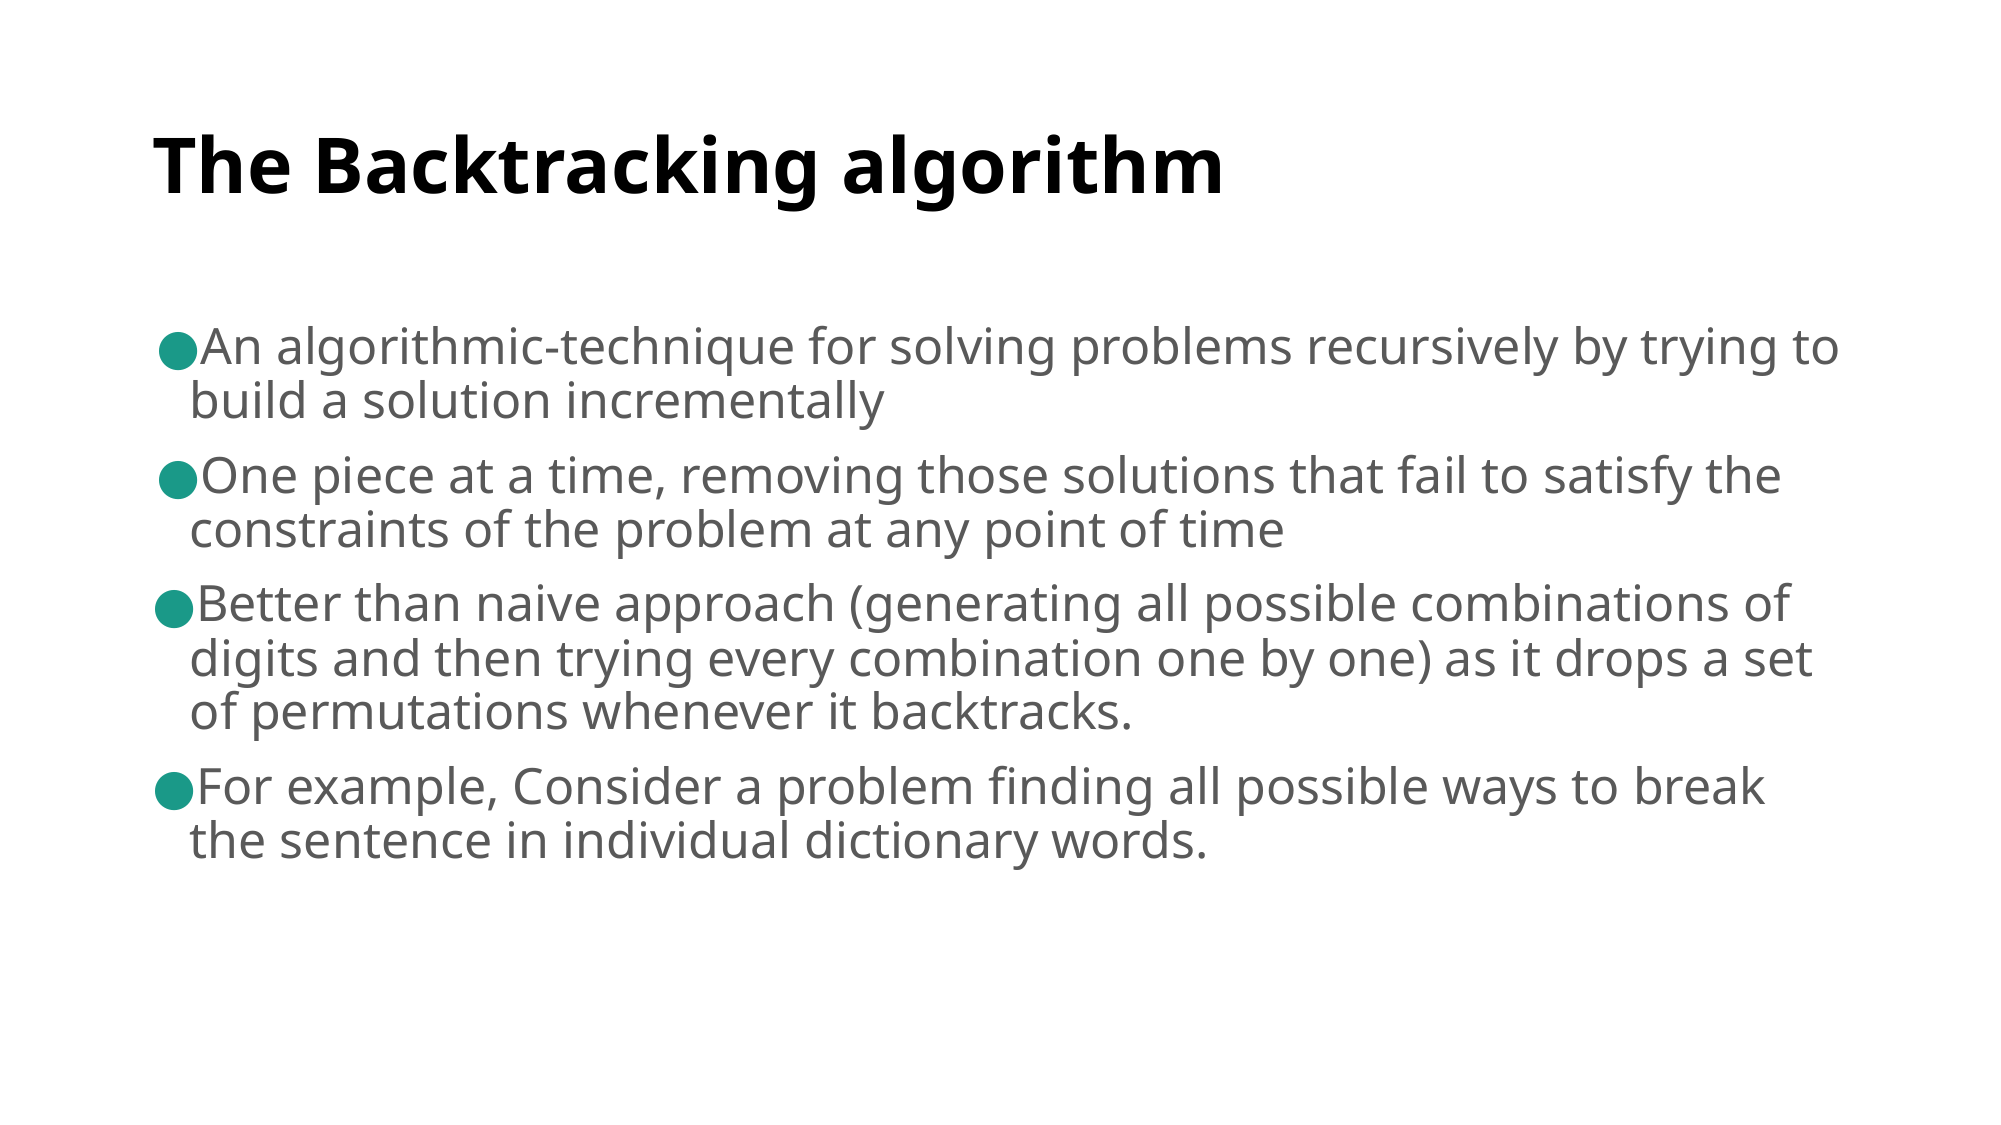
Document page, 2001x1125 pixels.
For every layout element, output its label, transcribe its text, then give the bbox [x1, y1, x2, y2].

text_box An algorithmic-technique for solving problems recursively by trying to build a solution incrementally One piece at a time, removing those solutions that fail to satisfy the constraints of the problem at any point of time Better than naive approach (generating all possible combinations of digits and then trying every combination one by one) as it drops a set of permutations whenever it backtracks. For example, Consider a problem finding all possible ways to break the sentence in individual dictionary words. [137, 313, 1863, 1028]
text_box The Backtracking algorithm [137, 59, 1863, 278]
